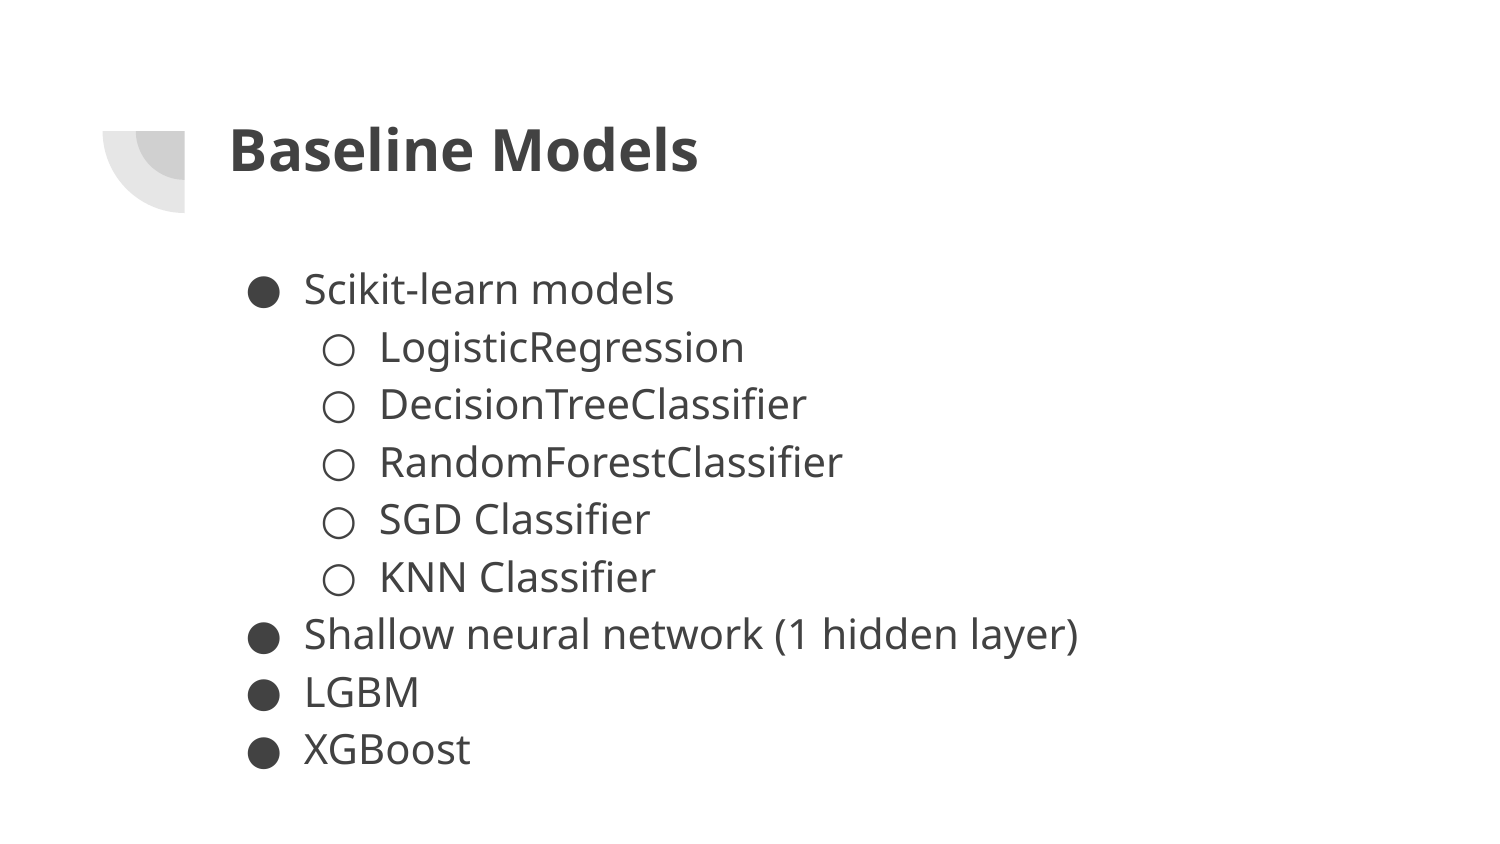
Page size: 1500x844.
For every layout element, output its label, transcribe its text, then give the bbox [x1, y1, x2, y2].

title Baseline Models [213, 98, 1368, 240]
list Scikit-learn models LogisticRegression DecisionTreeClassifier RandomForestClassifier SGD Classifier KNN Classifier Shallow neural network (1 hidden layer) LGBM XGBoost [213, 240, 1368, 658]
